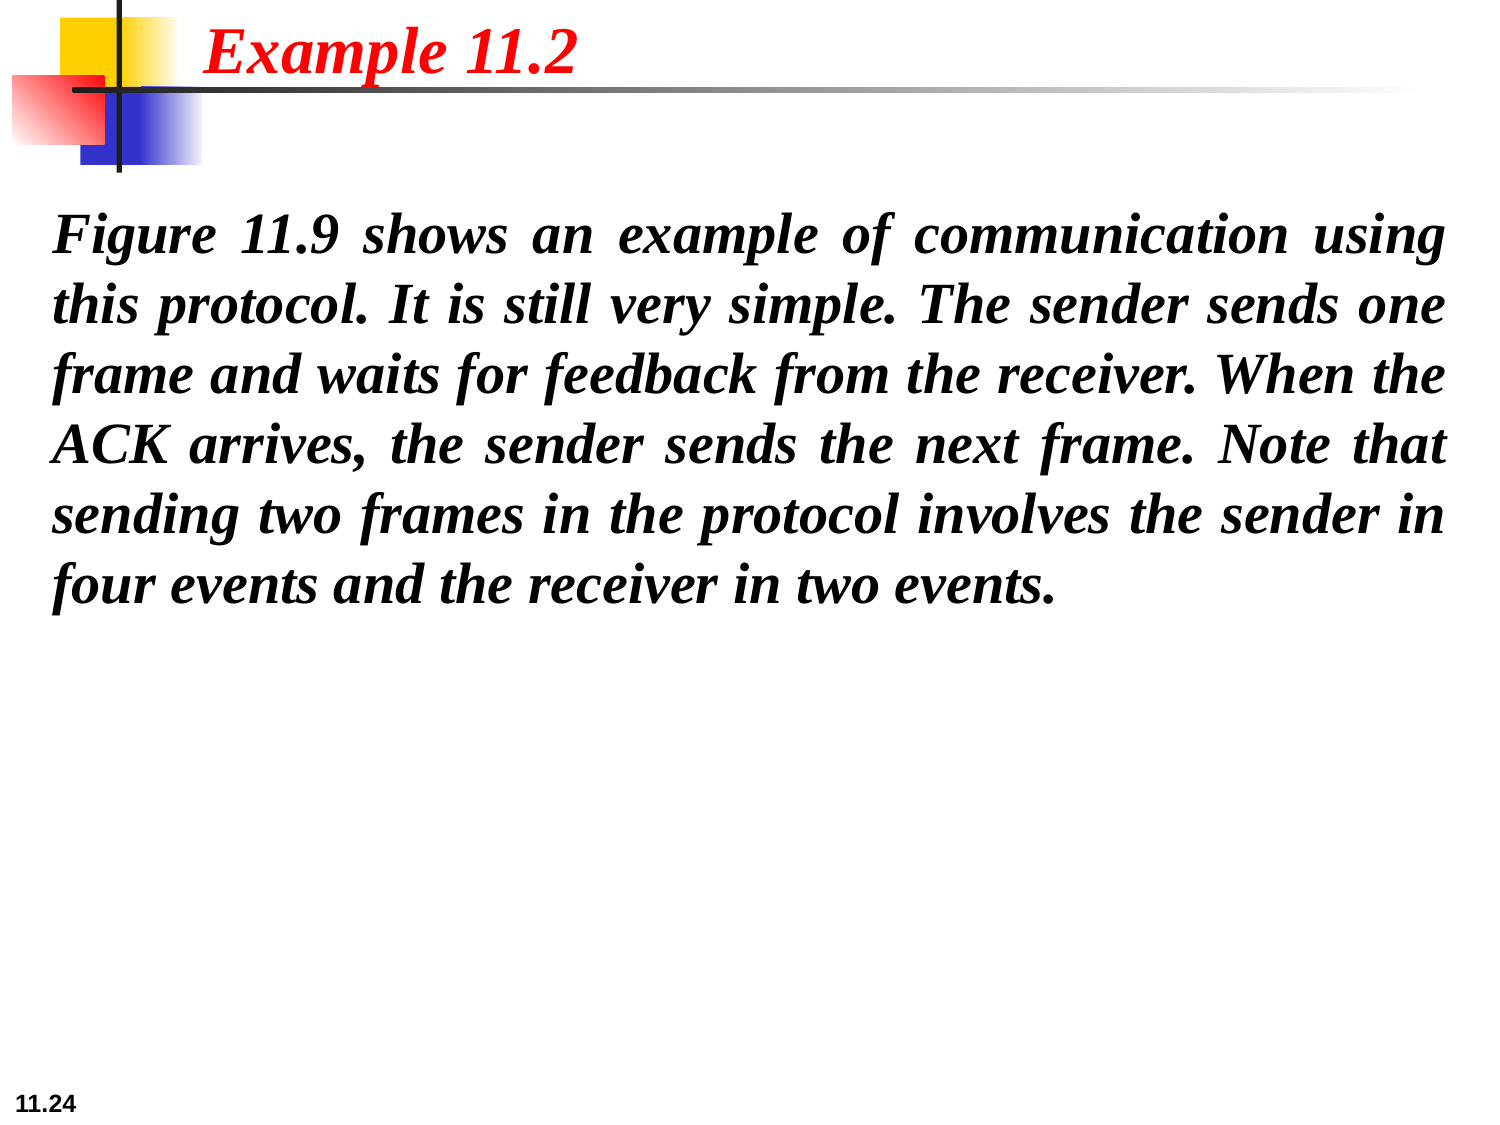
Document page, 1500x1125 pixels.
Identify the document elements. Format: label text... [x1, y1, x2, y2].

text_box [72, 87, 188, 93]
text_box [12, 75, 105, 145]
text_box [595, 87, 1423, 93]
text_box Figure 11.9 shows an example of communication using this protocol. It is still very simple. The sender sends one frame and waits for feedback from the receiver. When the ACK arrives, the sender sends the next frame. Note that sending two frames in the protocol involves the sender in four events and the receiver in two events. [37, 187, 1463, 623]
text_box [80, 93, 116, 165]
text_box Example 11.2 [188, 0, 595, 95]
text_box [141, 93, 202, 165]
slide_number 11.24 [0, 1049, 313, 1125]
text_box [122, 93, 141, 165]
text_box [60, 17, 116, 86]
text_box [116, 0, 122, 87]
text_box [122, 17, 177, 86]
text_box [116, 93, 122, 173]
